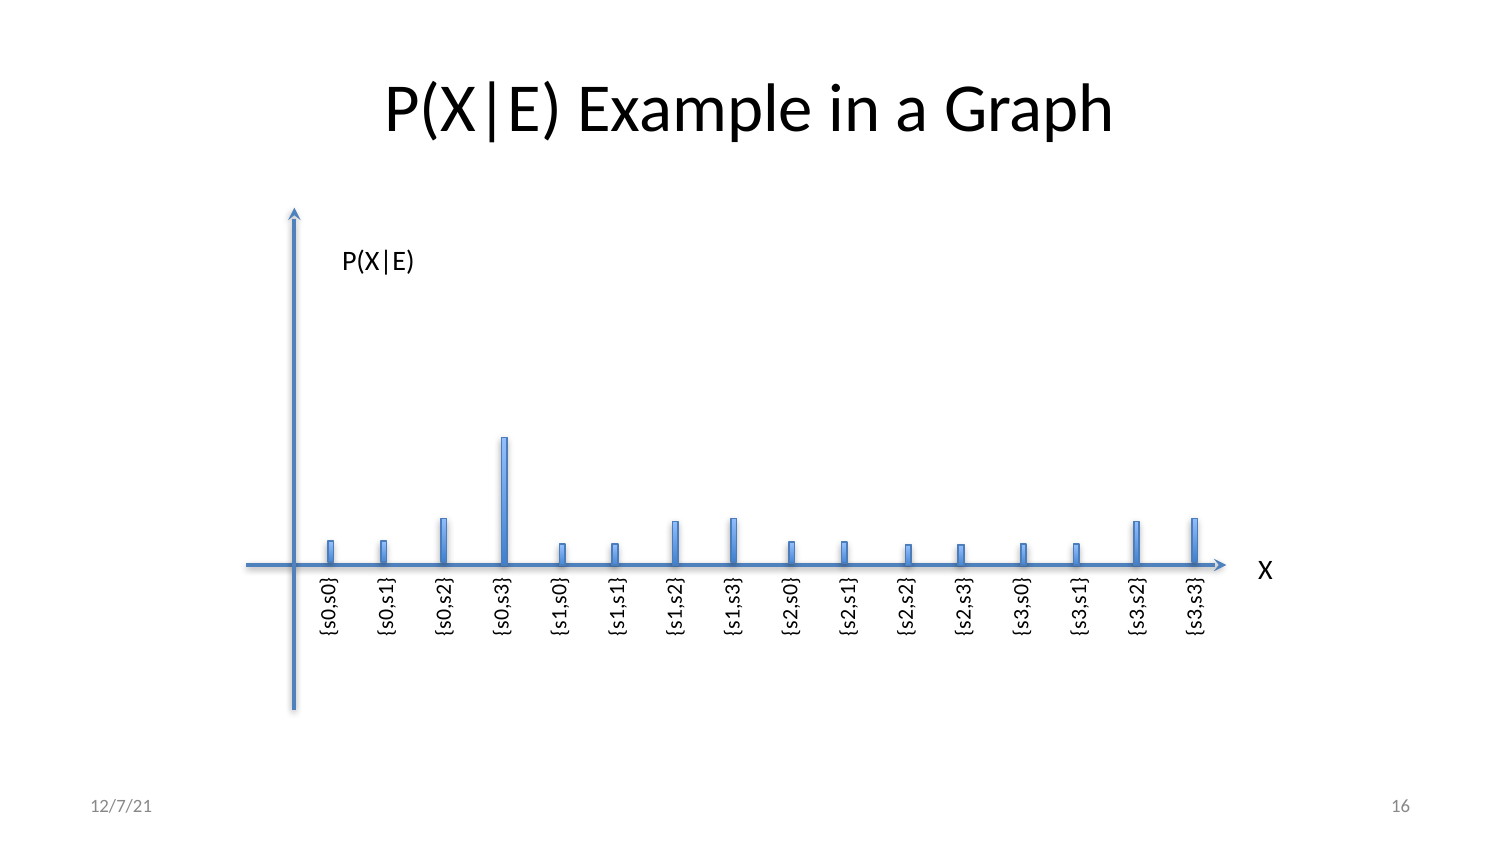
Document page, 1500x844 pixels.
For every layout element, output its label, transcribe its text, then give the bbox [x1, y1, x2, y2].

text_box [788, 542, 795, 563]
text_box P(X|E) [327, 234, 432, 284]
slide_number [75, 782, 425, 827]
text_box [730, 518, 737, 562]
text_box {s1,s1} [594, 573, 636, 652]
text_box [612, 544, 618, 564]
text_box {s2,s1} [825, 573, 867, 652]
text_box {s2,s2} [883, 573, 925, 652]
text_box {s3,s0} [998, 573, 1041, 652]
text_box [1020, 544, 1027, 564]
text_box [1073, 544, 1079, 564]
text_box {s3,s1} [1056, 573, 1098, 652]
slide_number ‹#› [1074, 782, 1425, 827]
text_box {s0,s0} [305, 573, 348, 652]
text_box [905, 544, 912, 564]
text_box [328, 541, 334, 562]
text_box [841, 542, 848, 563]
text_box {s3,s2} [1114, 573, 1156, 652]
text_box X [1243, 544, 1289, 593]
text_box [441, 518, 447, 562]
text_box {s0,s1} [363, 573, 405, 652]
text_box {s0,s2} [421, 573, 463, 652]
text_box [559, 544, 566, 564]
text_box {s2,s3} [941, 573, 983, 652]
text_box {s1,s3} [710, 573, 752, 652]
text_box {s3,s3} [1172, 573, 1214, 652]
text_box [501, 437, 508, 564]
text_box {s1,s0} [536, 573, 579, 652]
text_box [1133, 521, 1140, 564]
title P(X|E) Example in a Graph [75, 33, 1425, 175]
text_box {s2,s0} [767, 573, 810, 652]
text_box {s0,s3} [479, 573, 521, 652]
text_box [672, 521, 679, 564]
text_box [380, 541, 387, 562]
text_box {s1,s2} [652, 573, 694, 652]
text_box [958, 544, 964, 564]
text_box [1191, 518, 1198, 562]
